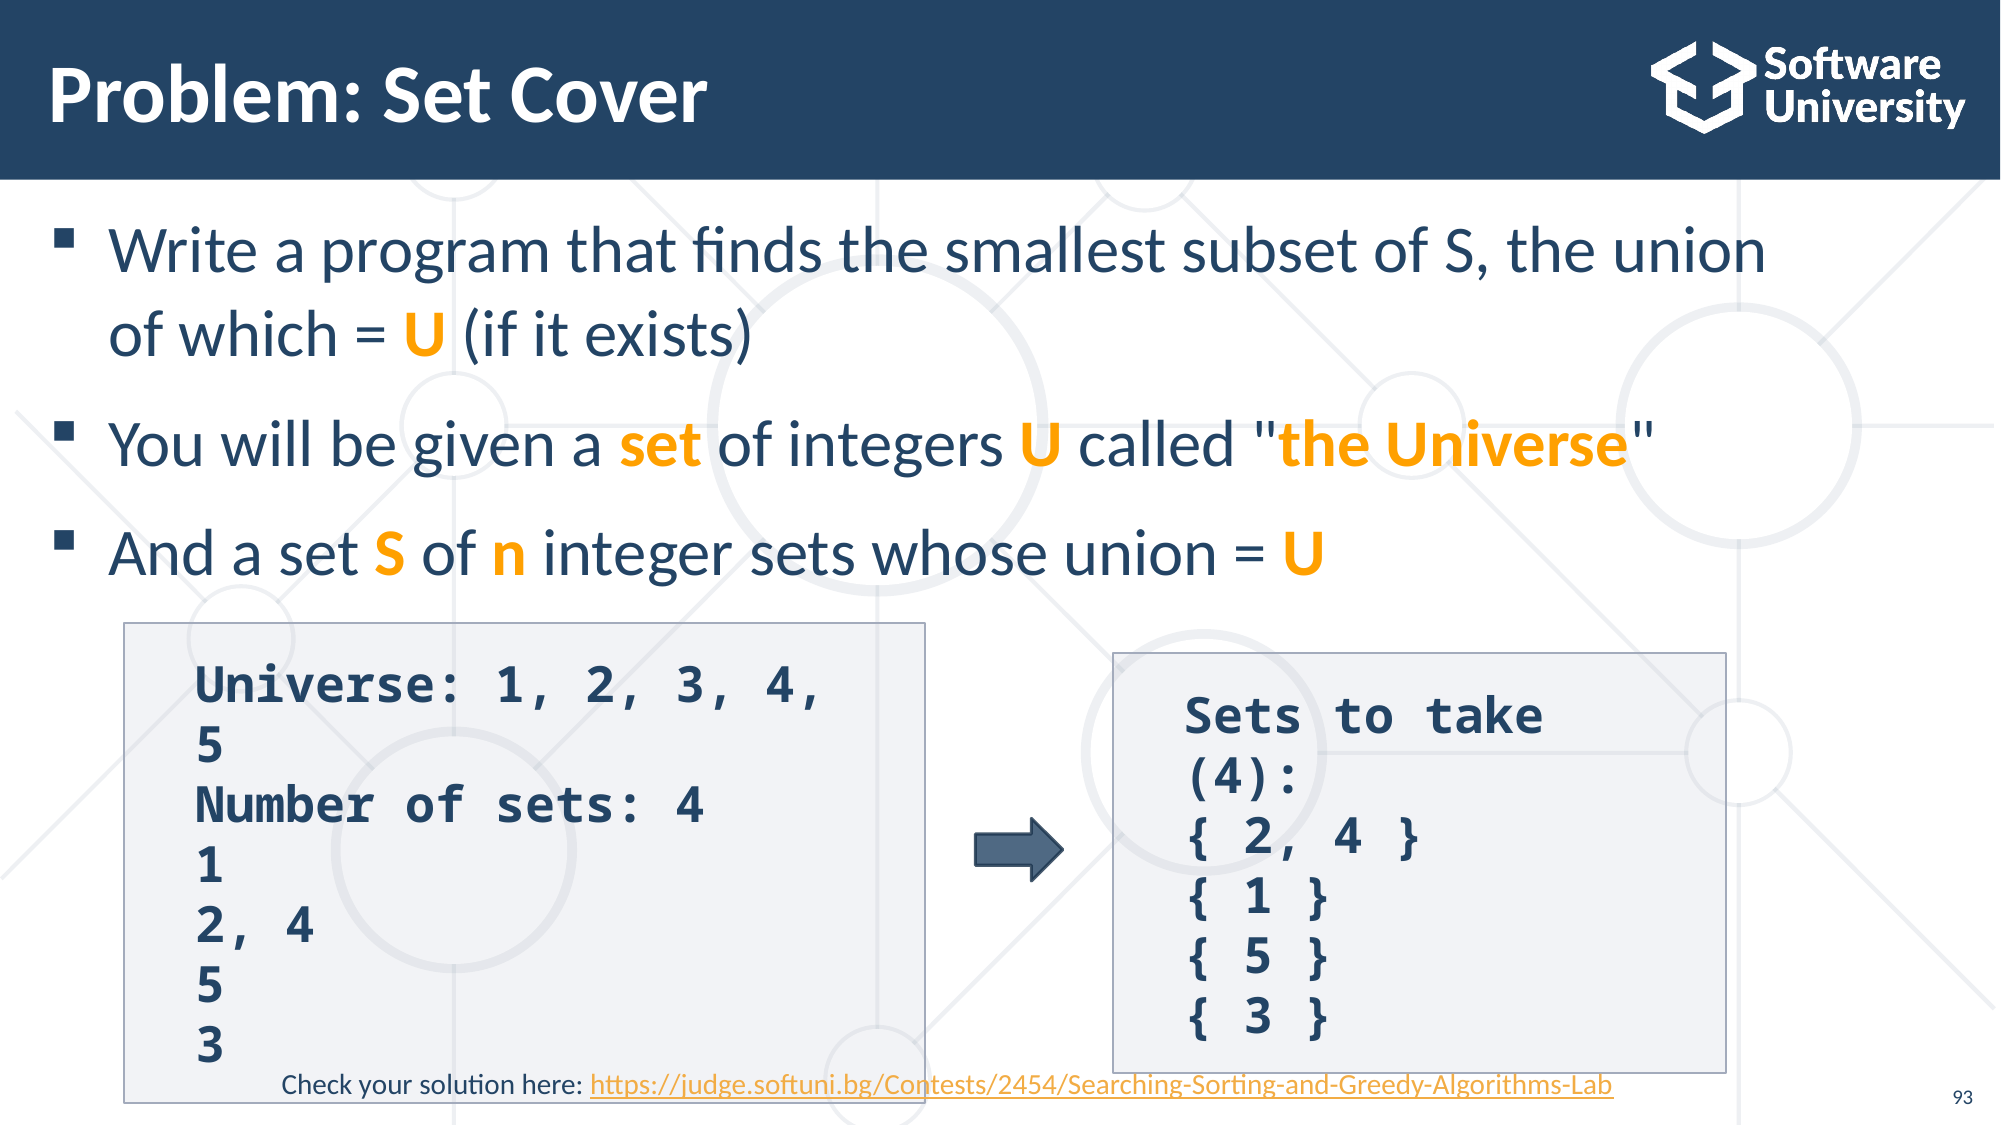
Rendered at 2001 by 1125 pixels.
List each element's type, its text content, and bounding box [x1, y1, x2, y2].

text_box Check your solution here: https://judge.softuni.bg/Contests/2454/Searching-Sorting-and-Greedy-Algorithms-Lab [30, 1058, 1865, 1108]
text_box [973, 816, 1065, 883]
text_box Universe: 1, 2, 3, 4, 5 Number of sets: 4 1 2, 4 5 3 [124, 622, 925, 1058]
picture [1651, 41, 1966, 134]
list Write a program that finds the smallest subset of S, the union of which = U (if it exists) You will be given a set of integers U called "the Universe" And a set S of n integer sets whose union = U [31, 196, 1970, 1104]
text_box Sets to take (4): { 2, 4 } { 1 } { 5 } { 3 } [1113, 653, 1726, 1058]
slide_number 93 [1927, 1067, 1989, 1117]
title Problem: Set Cover [31, 16, 1625, 162]
